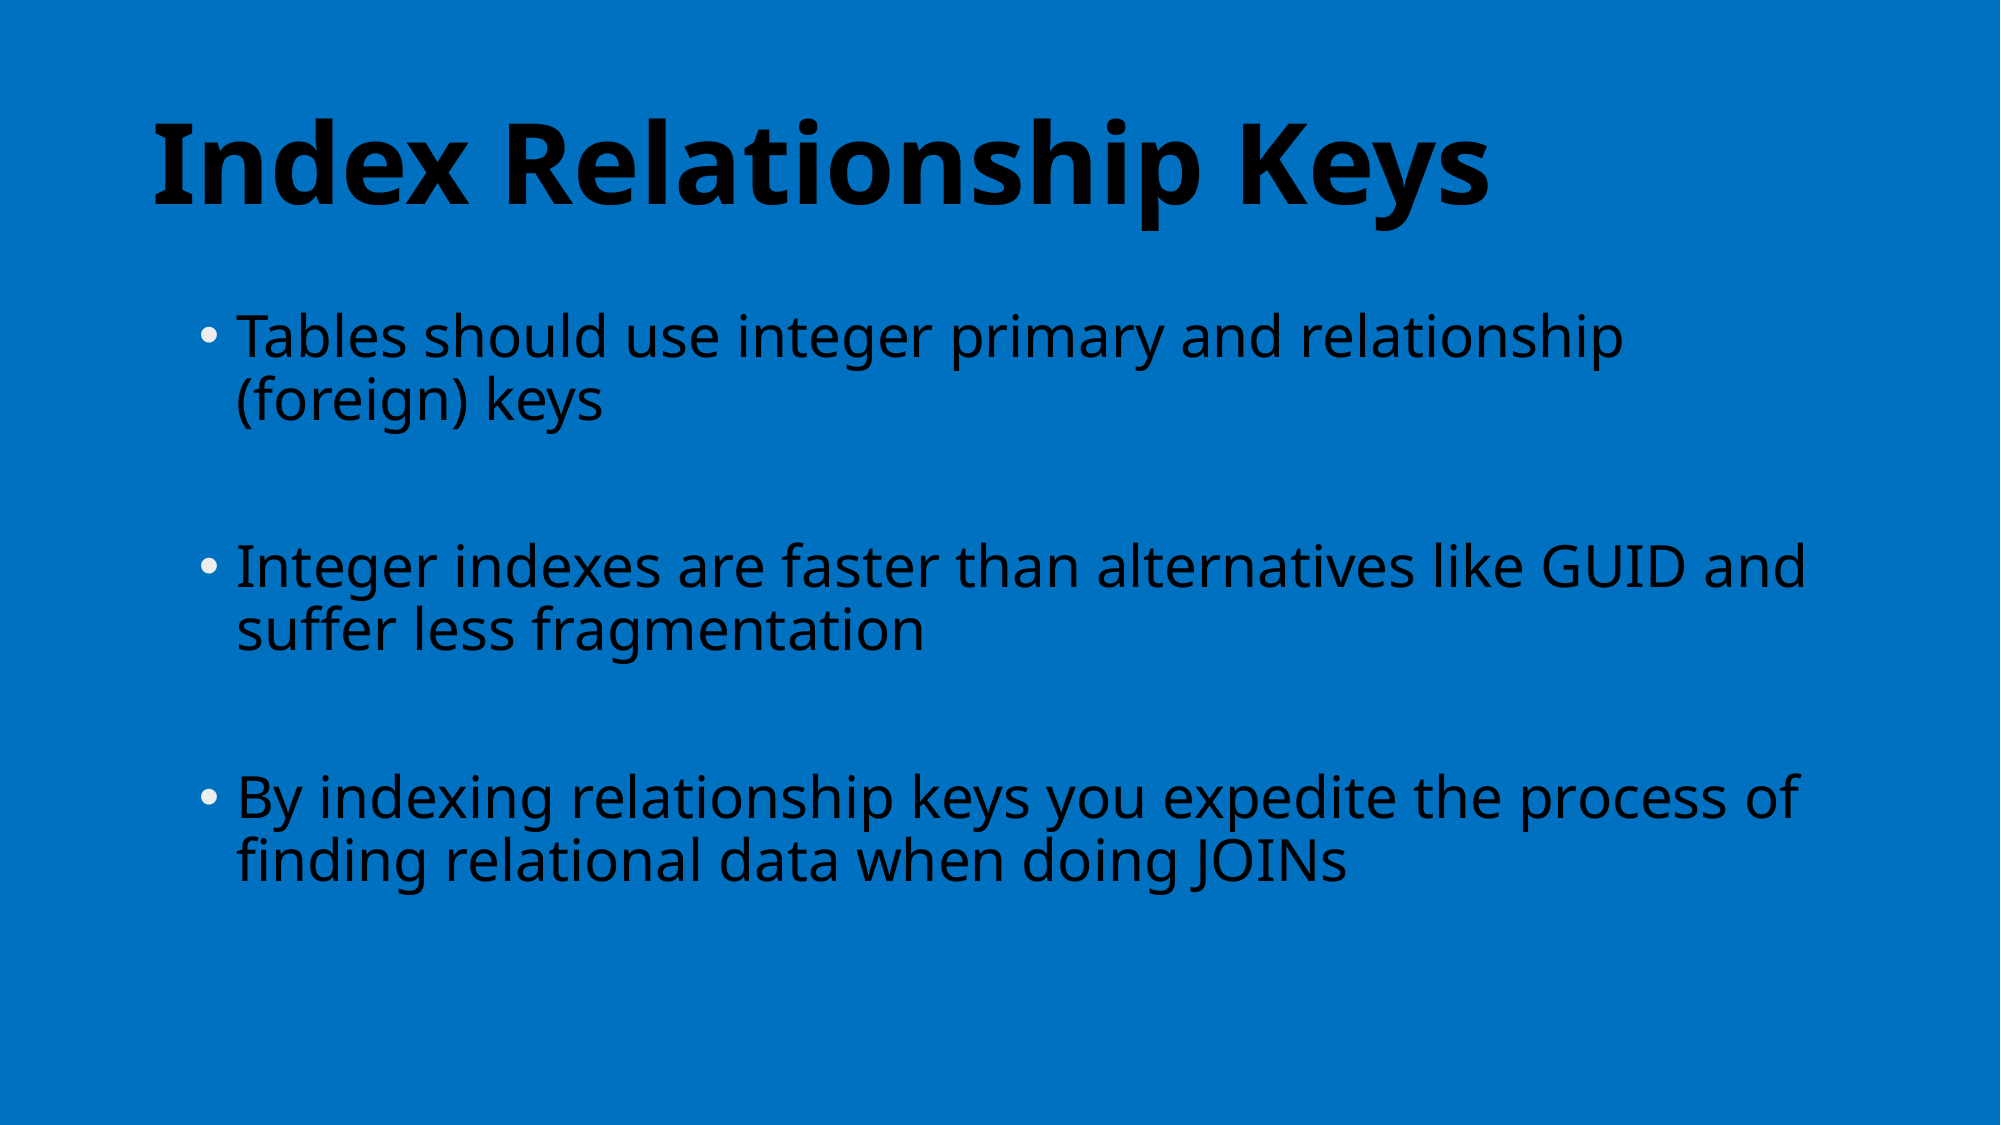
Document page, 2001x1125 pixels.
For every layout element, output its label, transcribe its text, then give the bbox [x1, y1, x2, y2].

list Tables should use integer primary and relationship (foreign) keys Integer indexes are faster than alternatives like GUID and suffer less fragmentation By indexing relationship keys you expedite the process of finding relational data when doing JOINs [183, 299, 1863, 1014]
title Index Relationship Keys [137, 59, 1863, 278]
